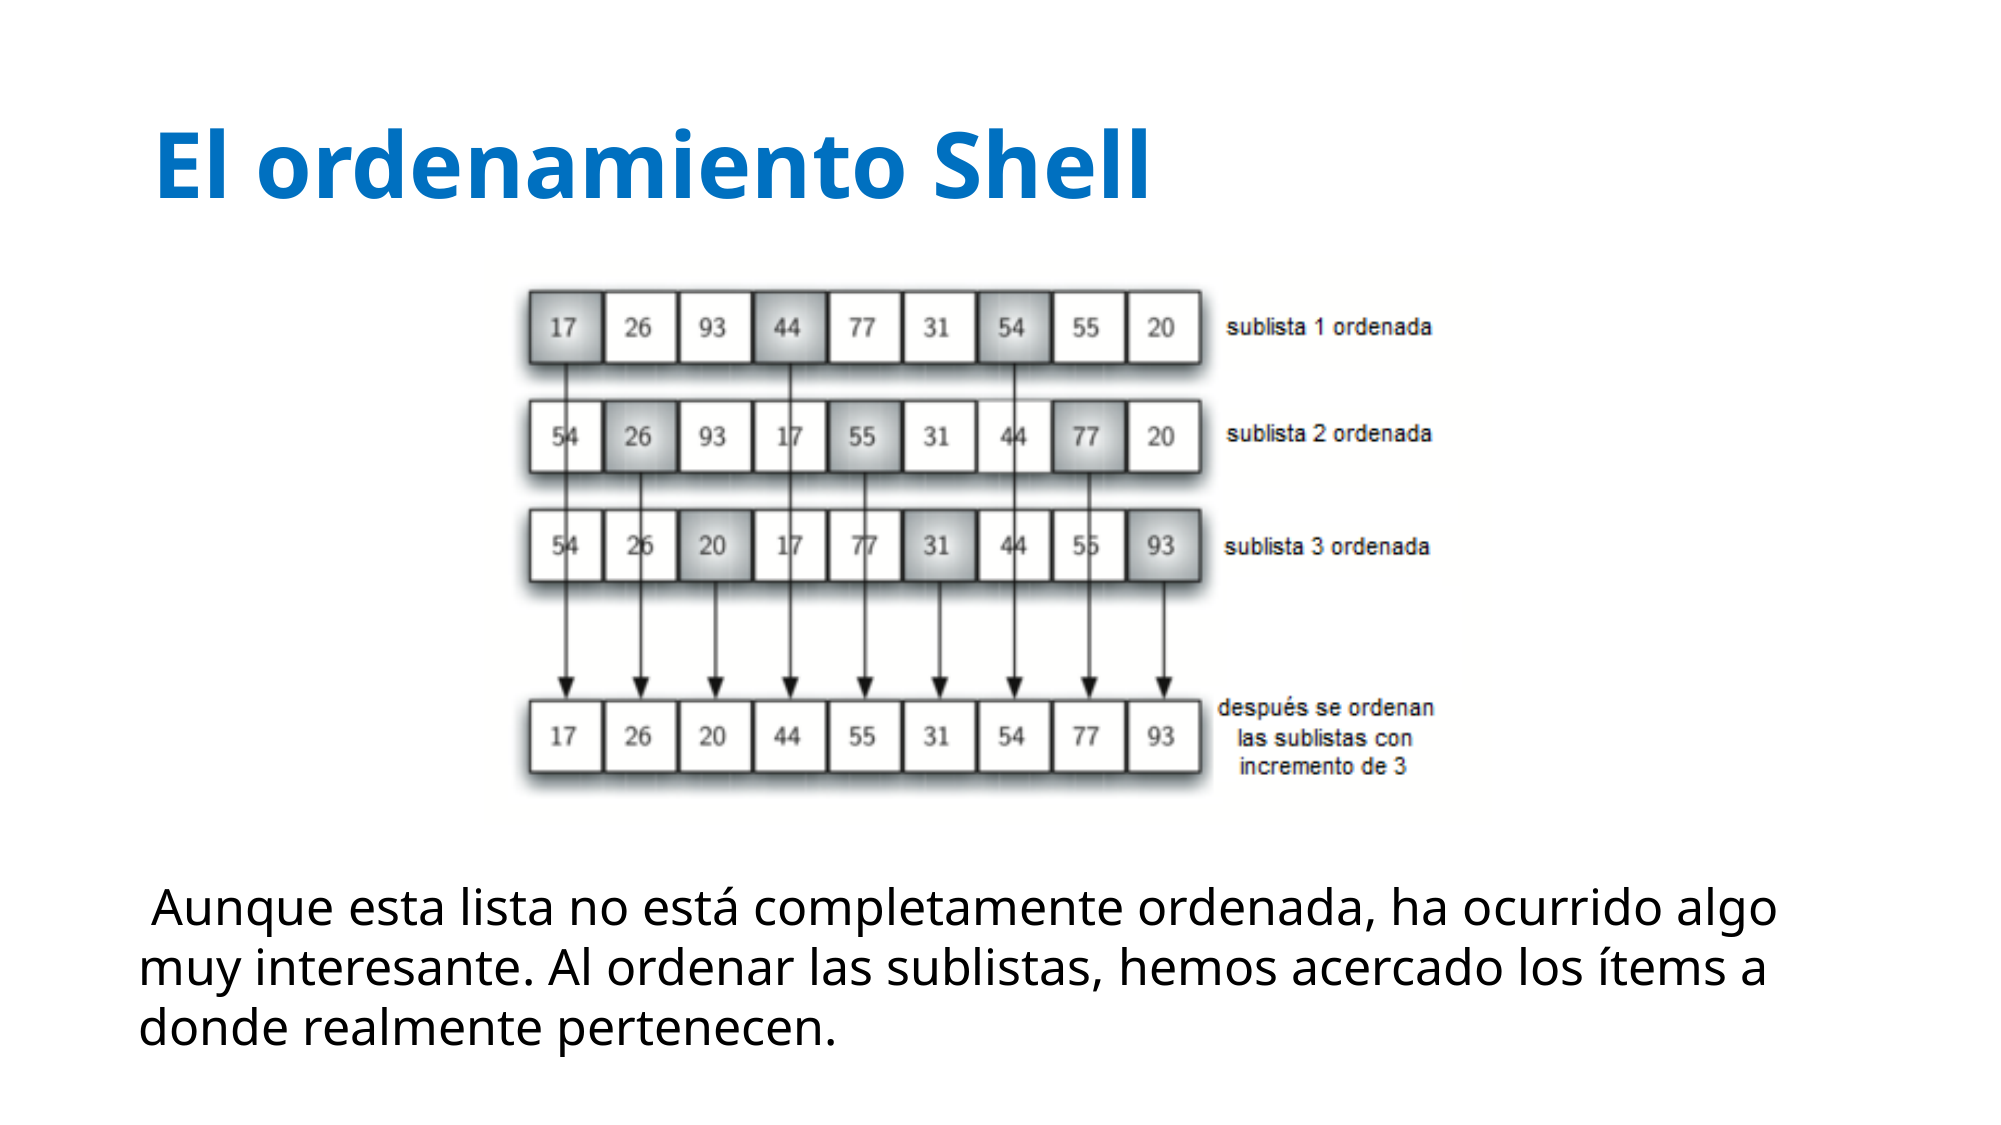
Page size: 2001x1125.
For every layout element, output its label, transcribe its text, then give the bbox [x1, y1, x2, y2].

title El ordenamiento Shell [137, 59, 1863, 278]
text_box Aunque esta lista no está completamente ordenada, ha ocurrido algo muy interesante. Al ordenar las sublistas, hemos acercado los ítems a donde realmente pertenecen. [123, 868, 1849, 1063]
picture [484, 255, 1494, 825]
